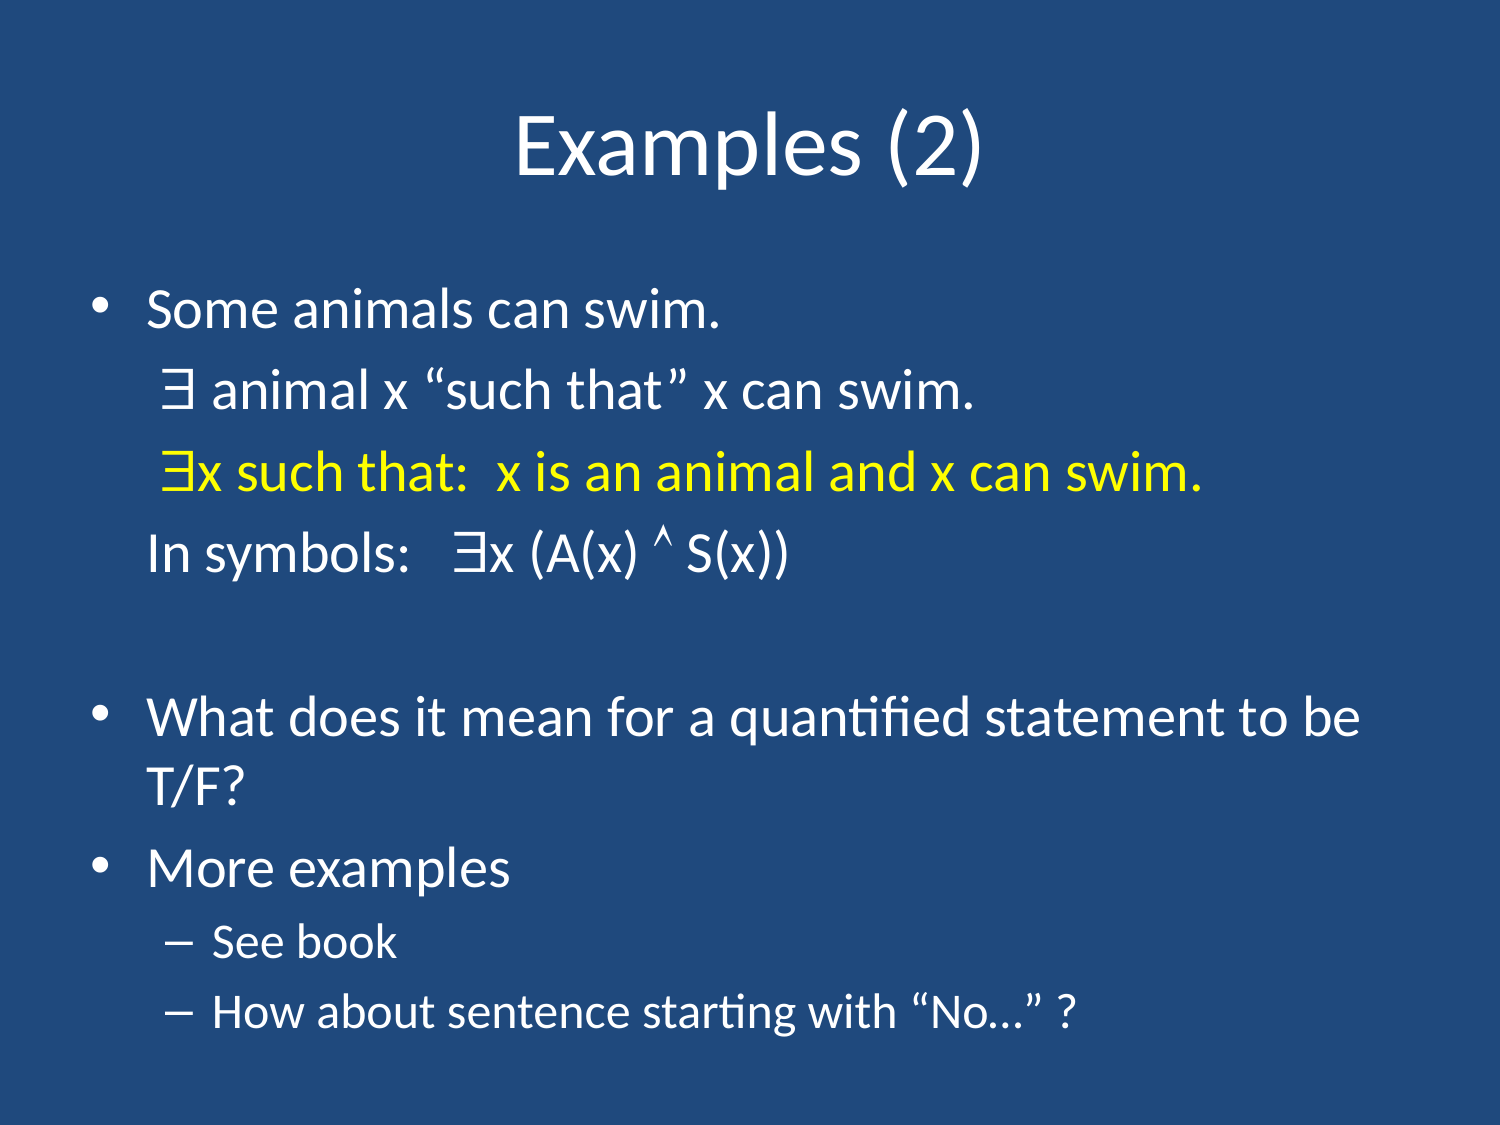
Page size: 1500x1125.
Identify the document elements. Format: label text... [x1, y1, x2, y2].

title Examples (2) [75, 45, 1425, 233]
list Some animals can swim.  animal x “such that” x can swim. x such that: x is an animal and x can swim. In symbols: x (A(x)  S(x)) What does it mean for a quantified statement to be T/F? More examples See book How about sentence starting with “No…” ? [75, 262, 1425, 1125]
